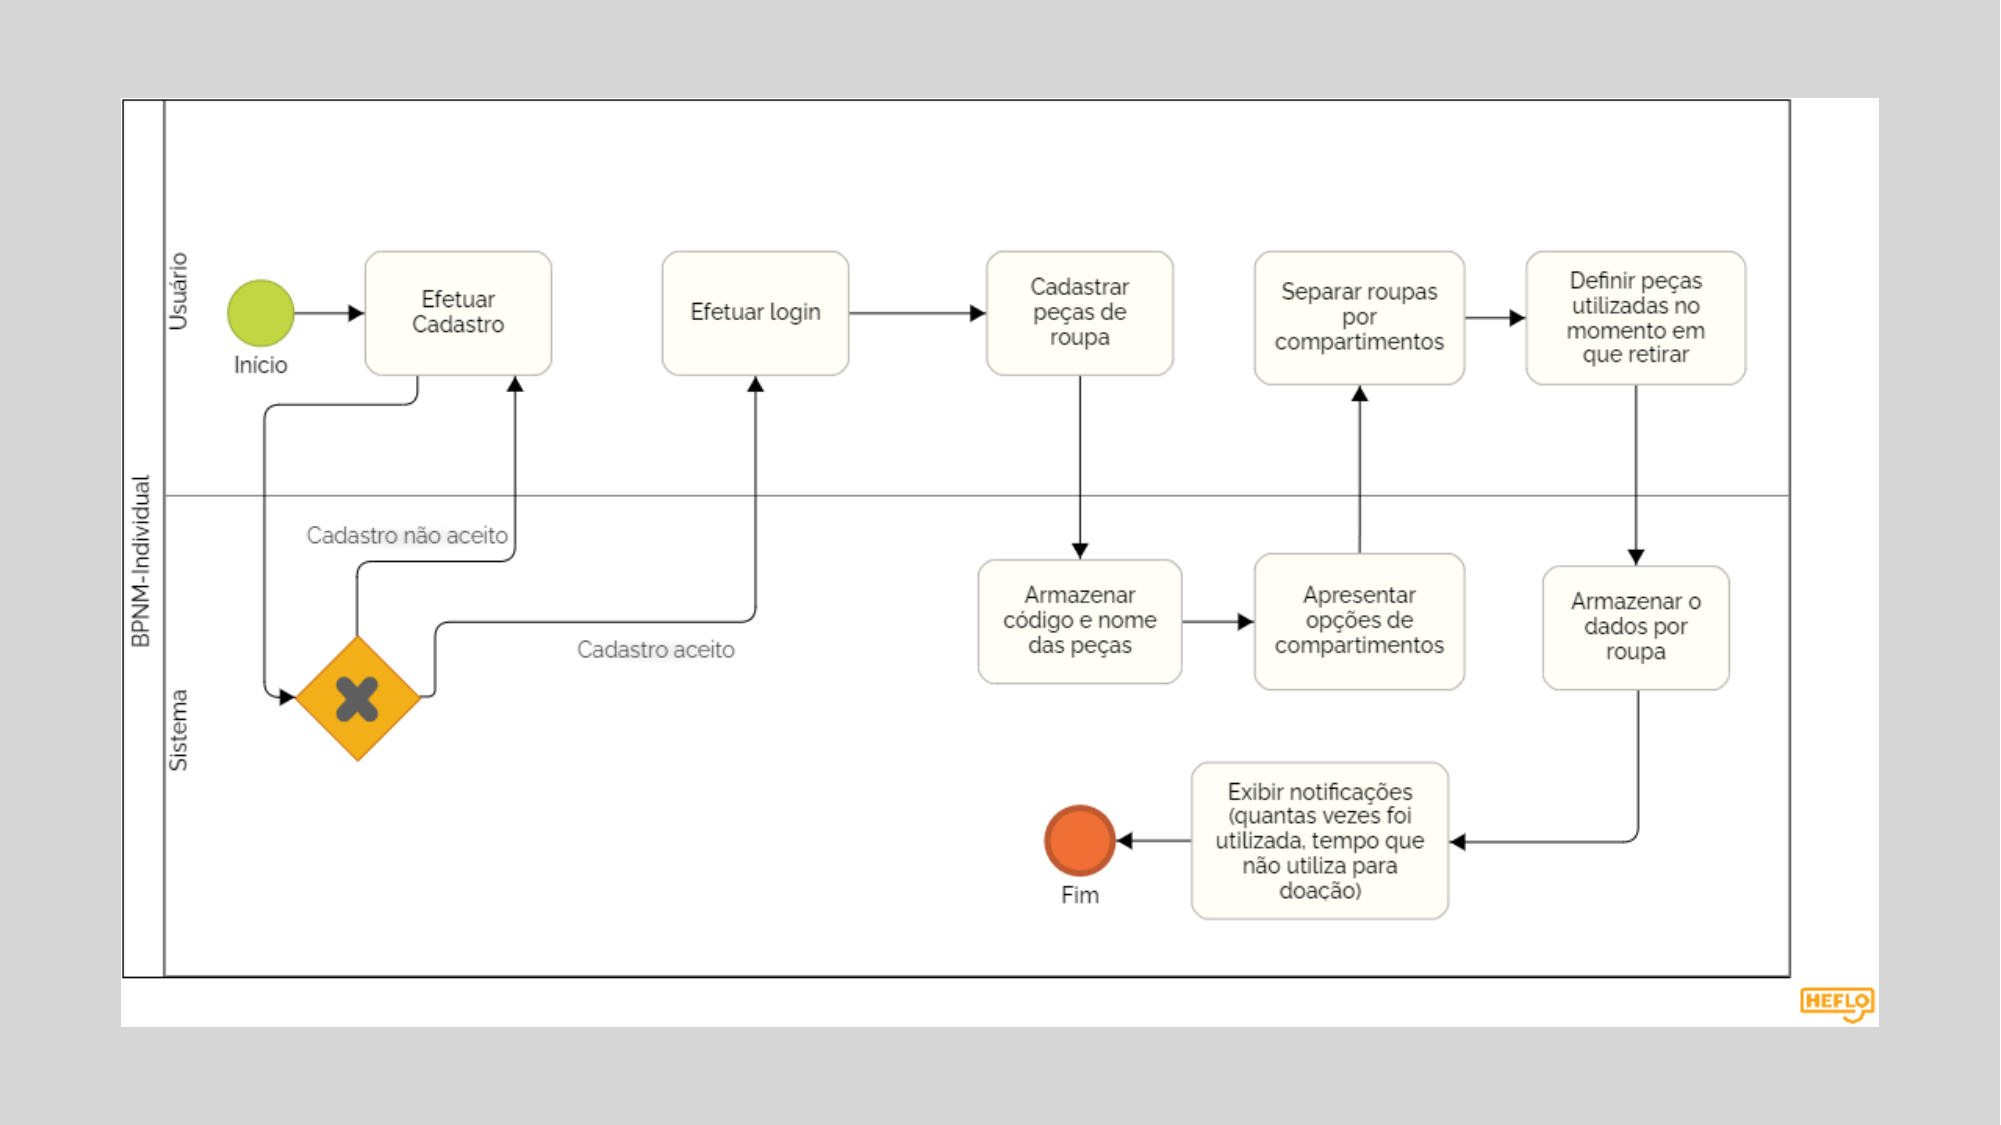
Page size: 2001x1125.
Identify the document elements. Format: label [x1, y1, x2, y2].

picture [121, 98, 1879, 1027]
